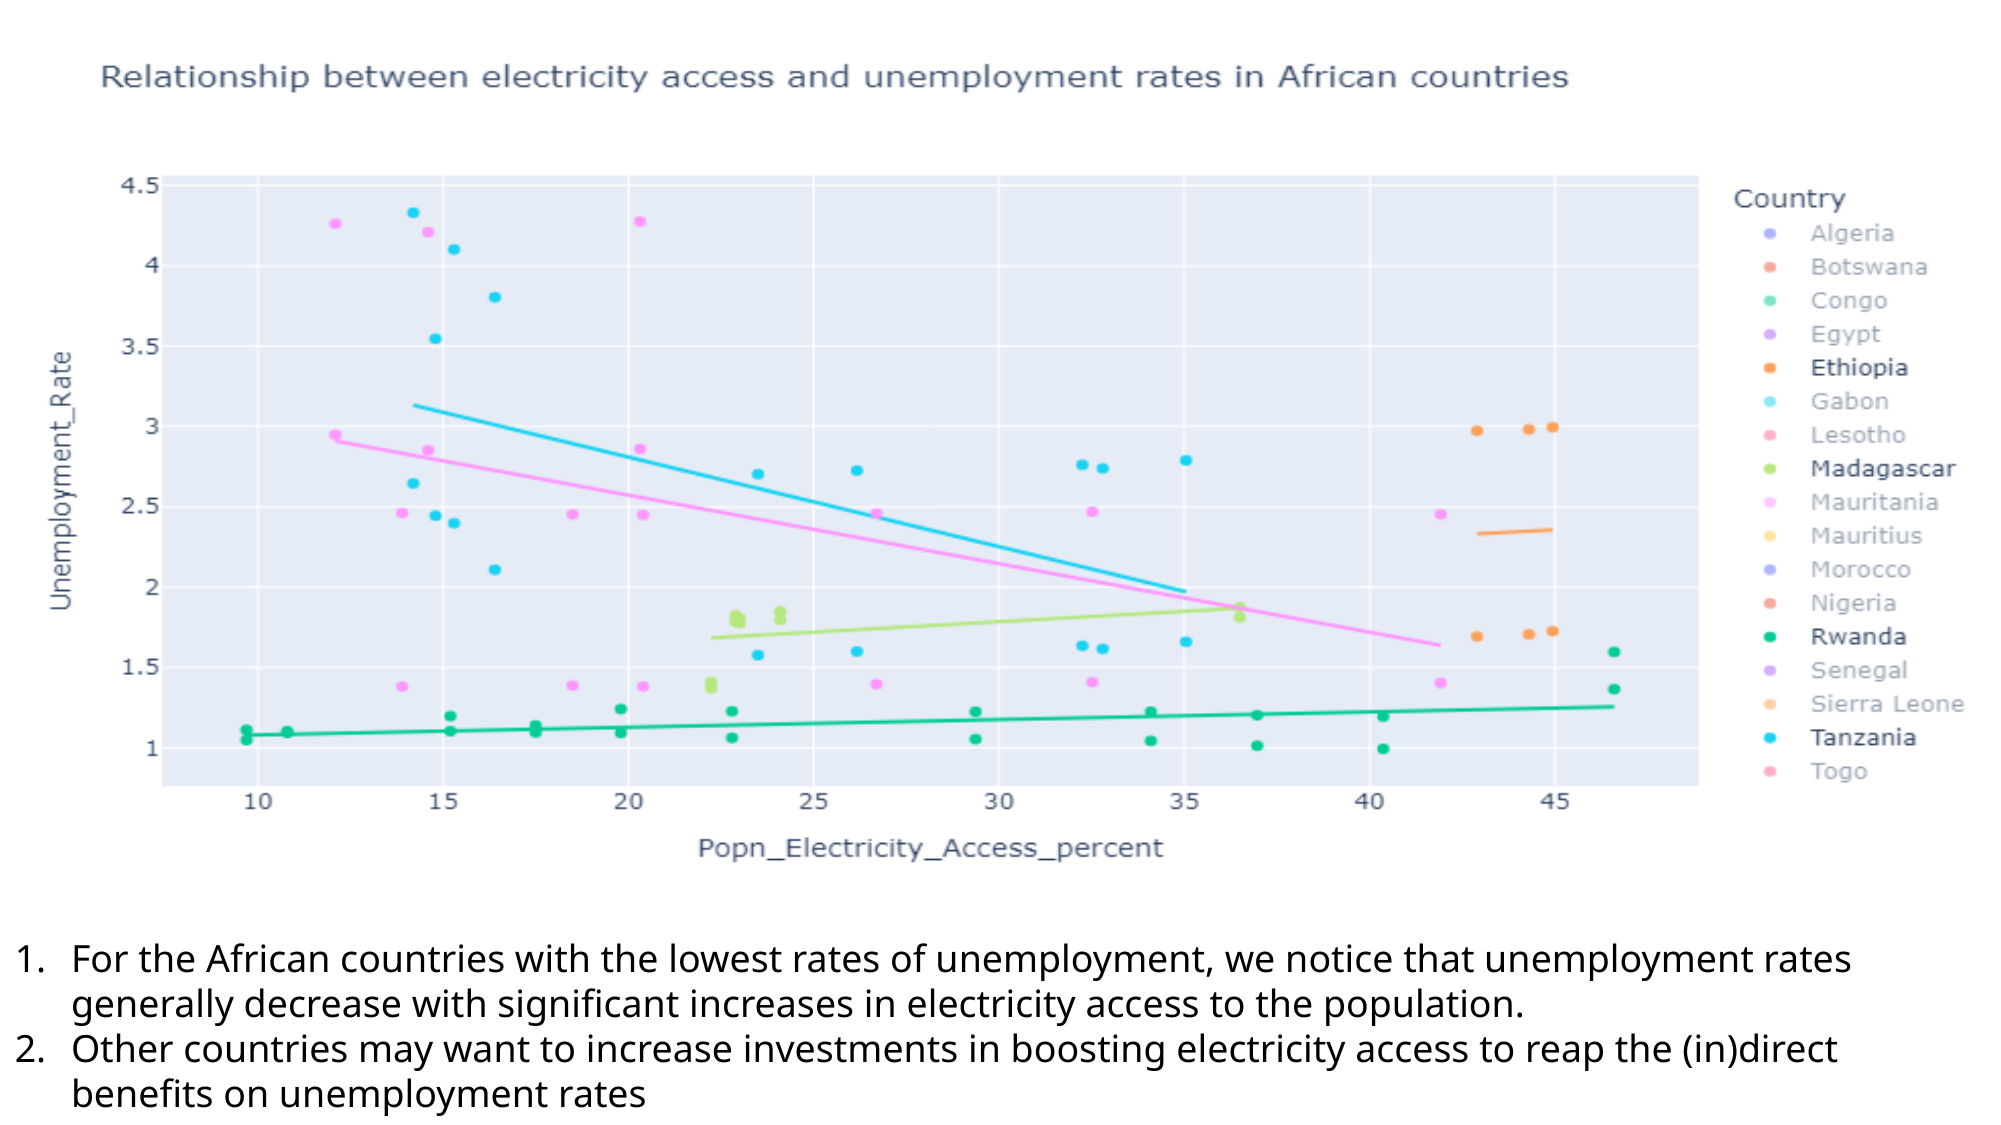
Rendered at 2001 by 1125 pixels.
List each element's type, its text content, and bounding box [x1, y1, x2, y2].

text_box For the African countries with the lowest rates of unemployment, we notice that unemployment rates generally decrease with significant increases in electricity access to the population. Other countries may want to increase investments in boosting electricity access to reap the (in)direct benefits on unemployment rates [0, 929, 2000, 1123]
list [0, 0, 2000, 929]
